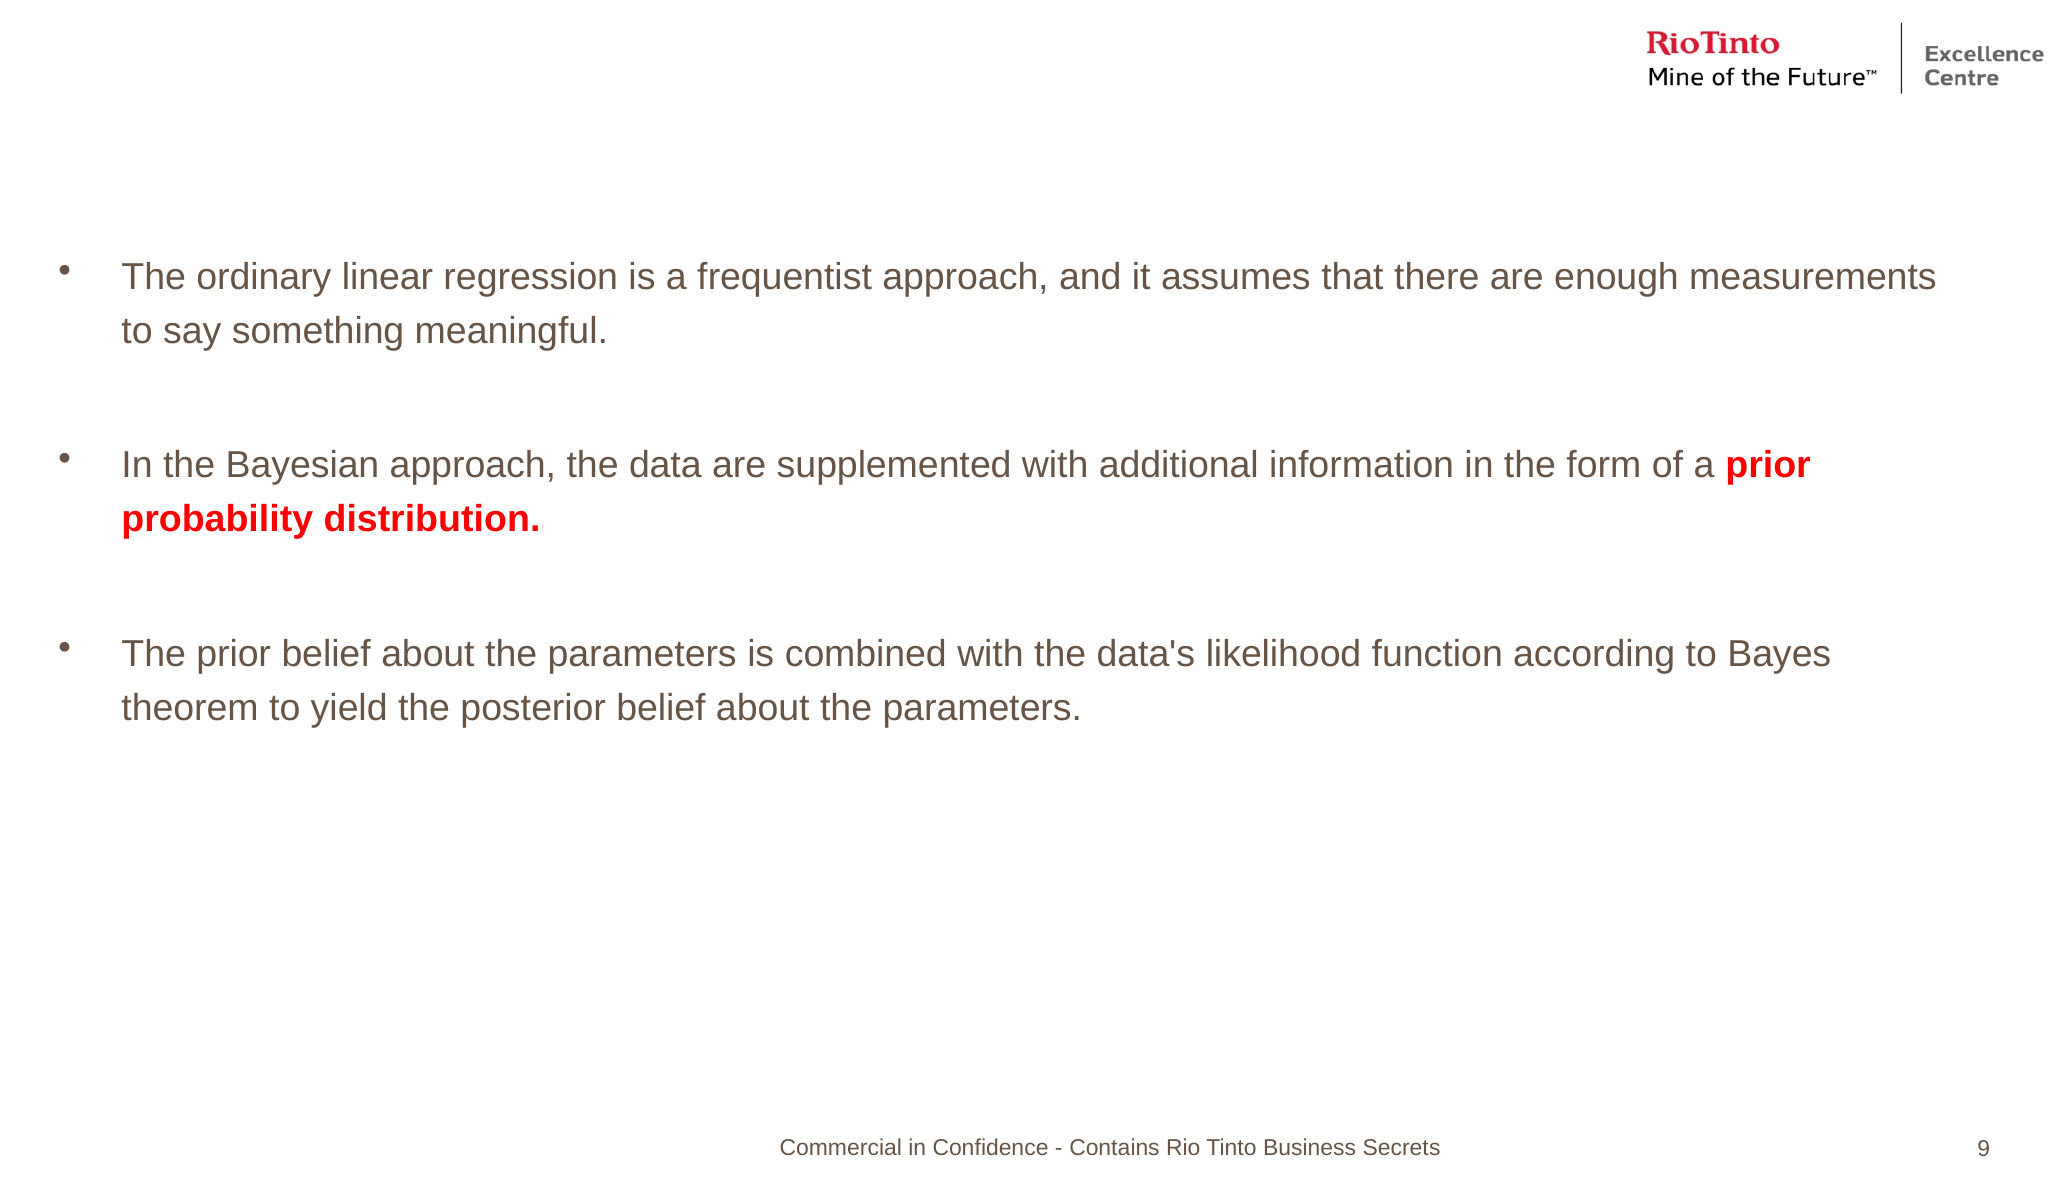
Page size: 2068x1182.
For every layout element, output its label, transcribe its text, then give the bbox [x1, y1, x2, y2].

picture [1622, 10, 2068, 106]
list The ordinary linear regression is a frequentist approach, and it assumes that there are enough measurements to say something meaningful. In the Bayesian approach, the data are supplemented with additional information in the form of a prior probability distribution. The prior belief about the parameters is combined with the data's likelihood function according to Bayes theorem to yield the posterior belief about the parameters. [41, 176, 1979, 1107]
slide_number 9 [1686, 1124, 2008, 1168]
footer Commercial in Confidence - Contains Rio Tinto Business Secrets [542, 1124, 1685, 1182]
